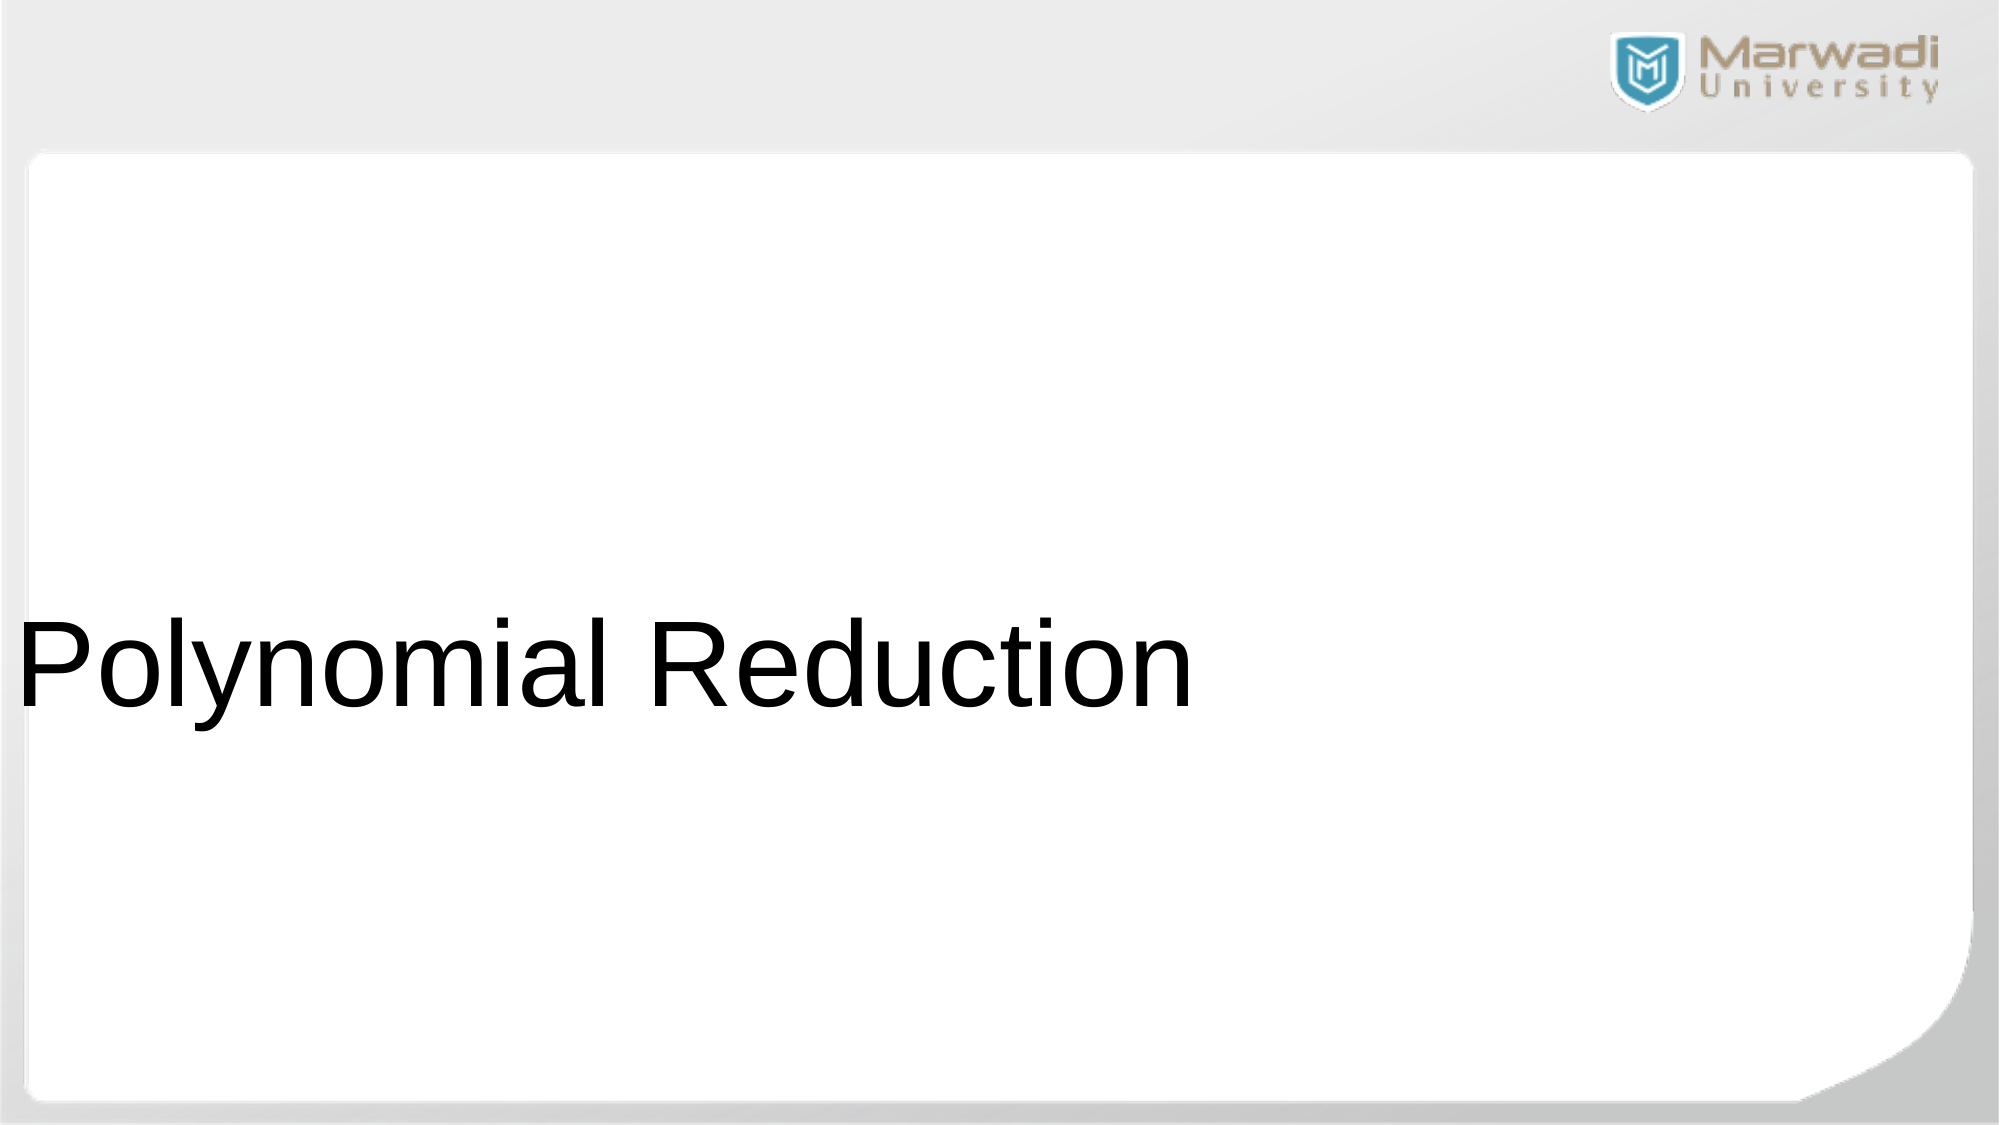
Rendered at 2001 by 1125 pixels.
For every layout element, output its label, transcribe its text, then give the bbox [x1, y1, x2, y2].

picture [0, 0, 1999, 1125]
title Polynomial Reduction [0, 280, 1725, 749]
